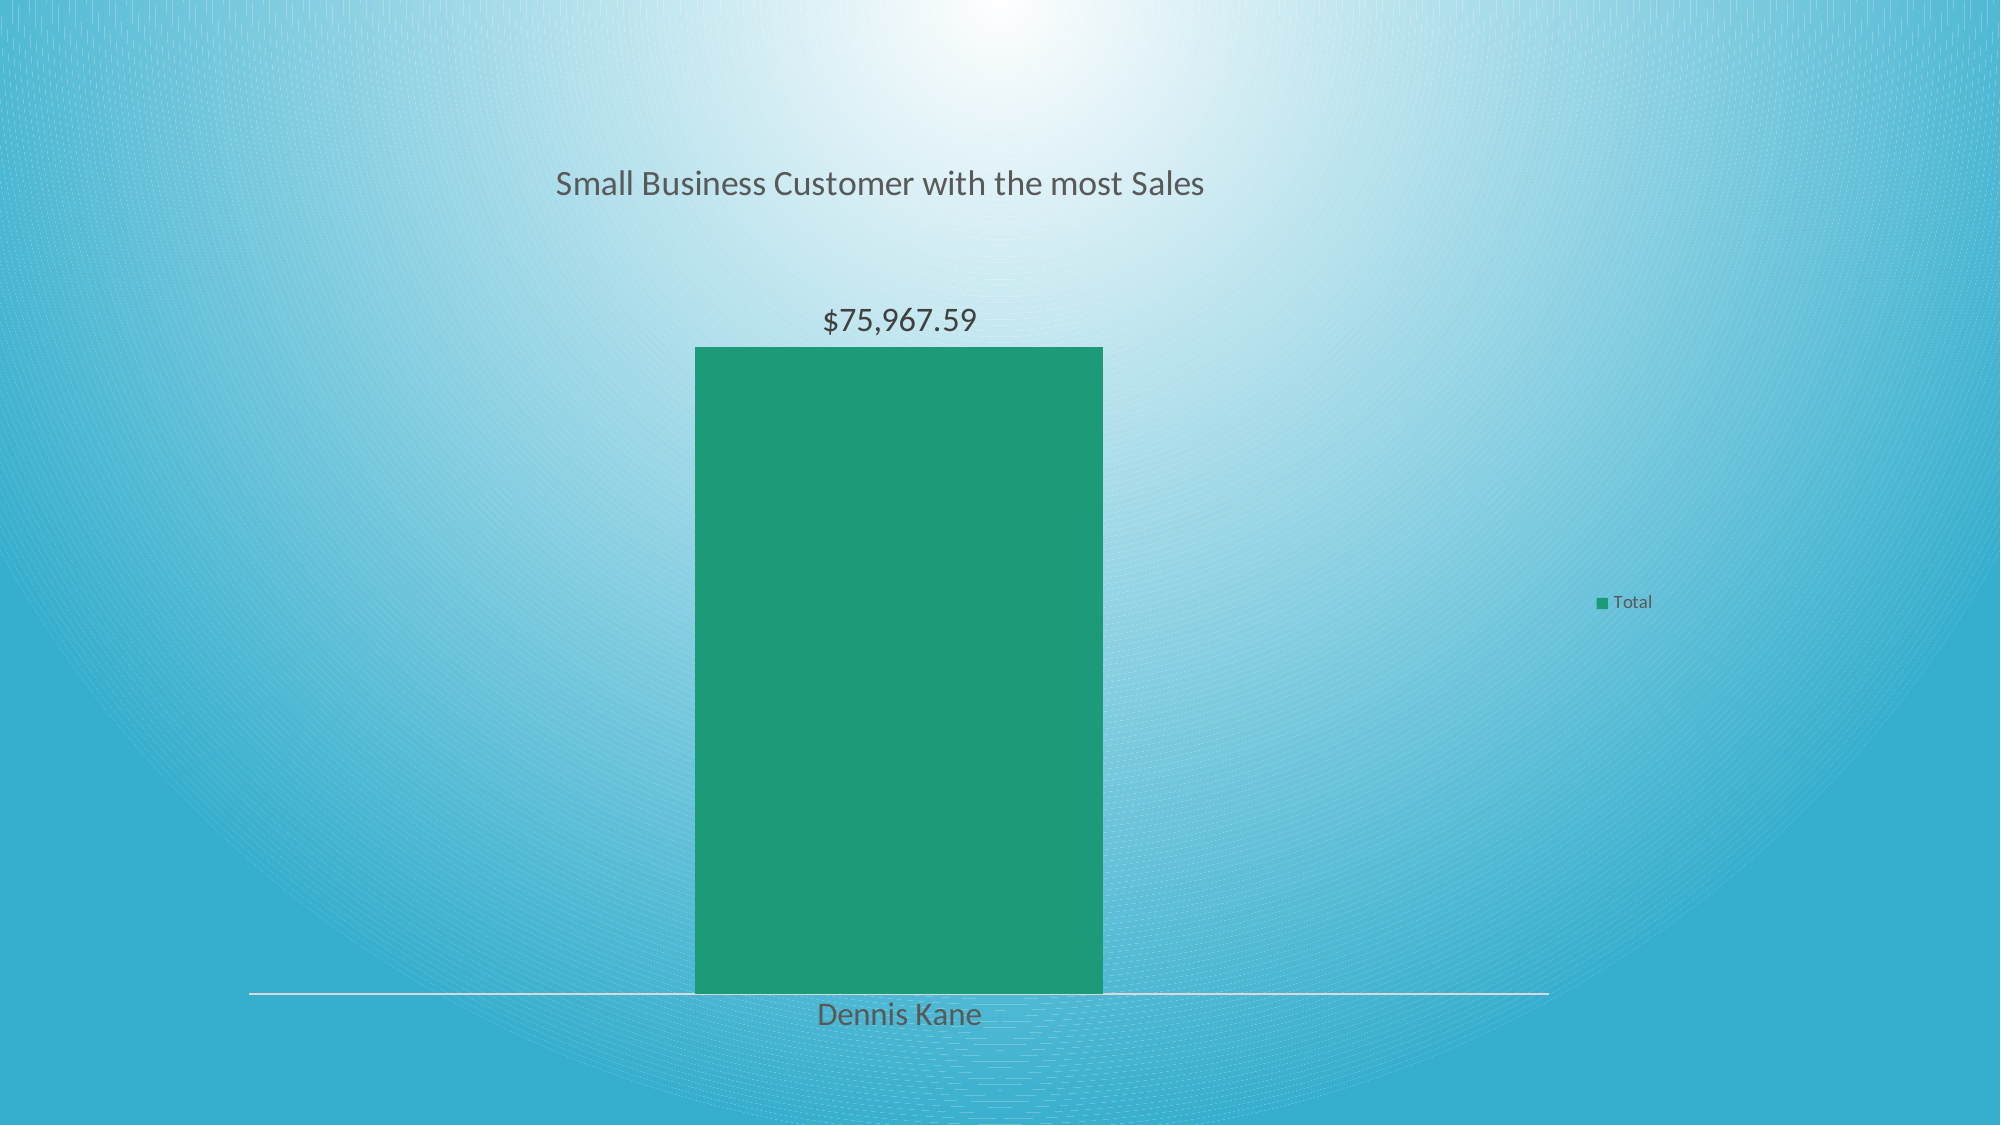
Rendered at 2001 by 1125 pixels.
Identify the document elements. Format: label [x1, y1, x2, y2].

chart [90, 130, 1672, 1077]
